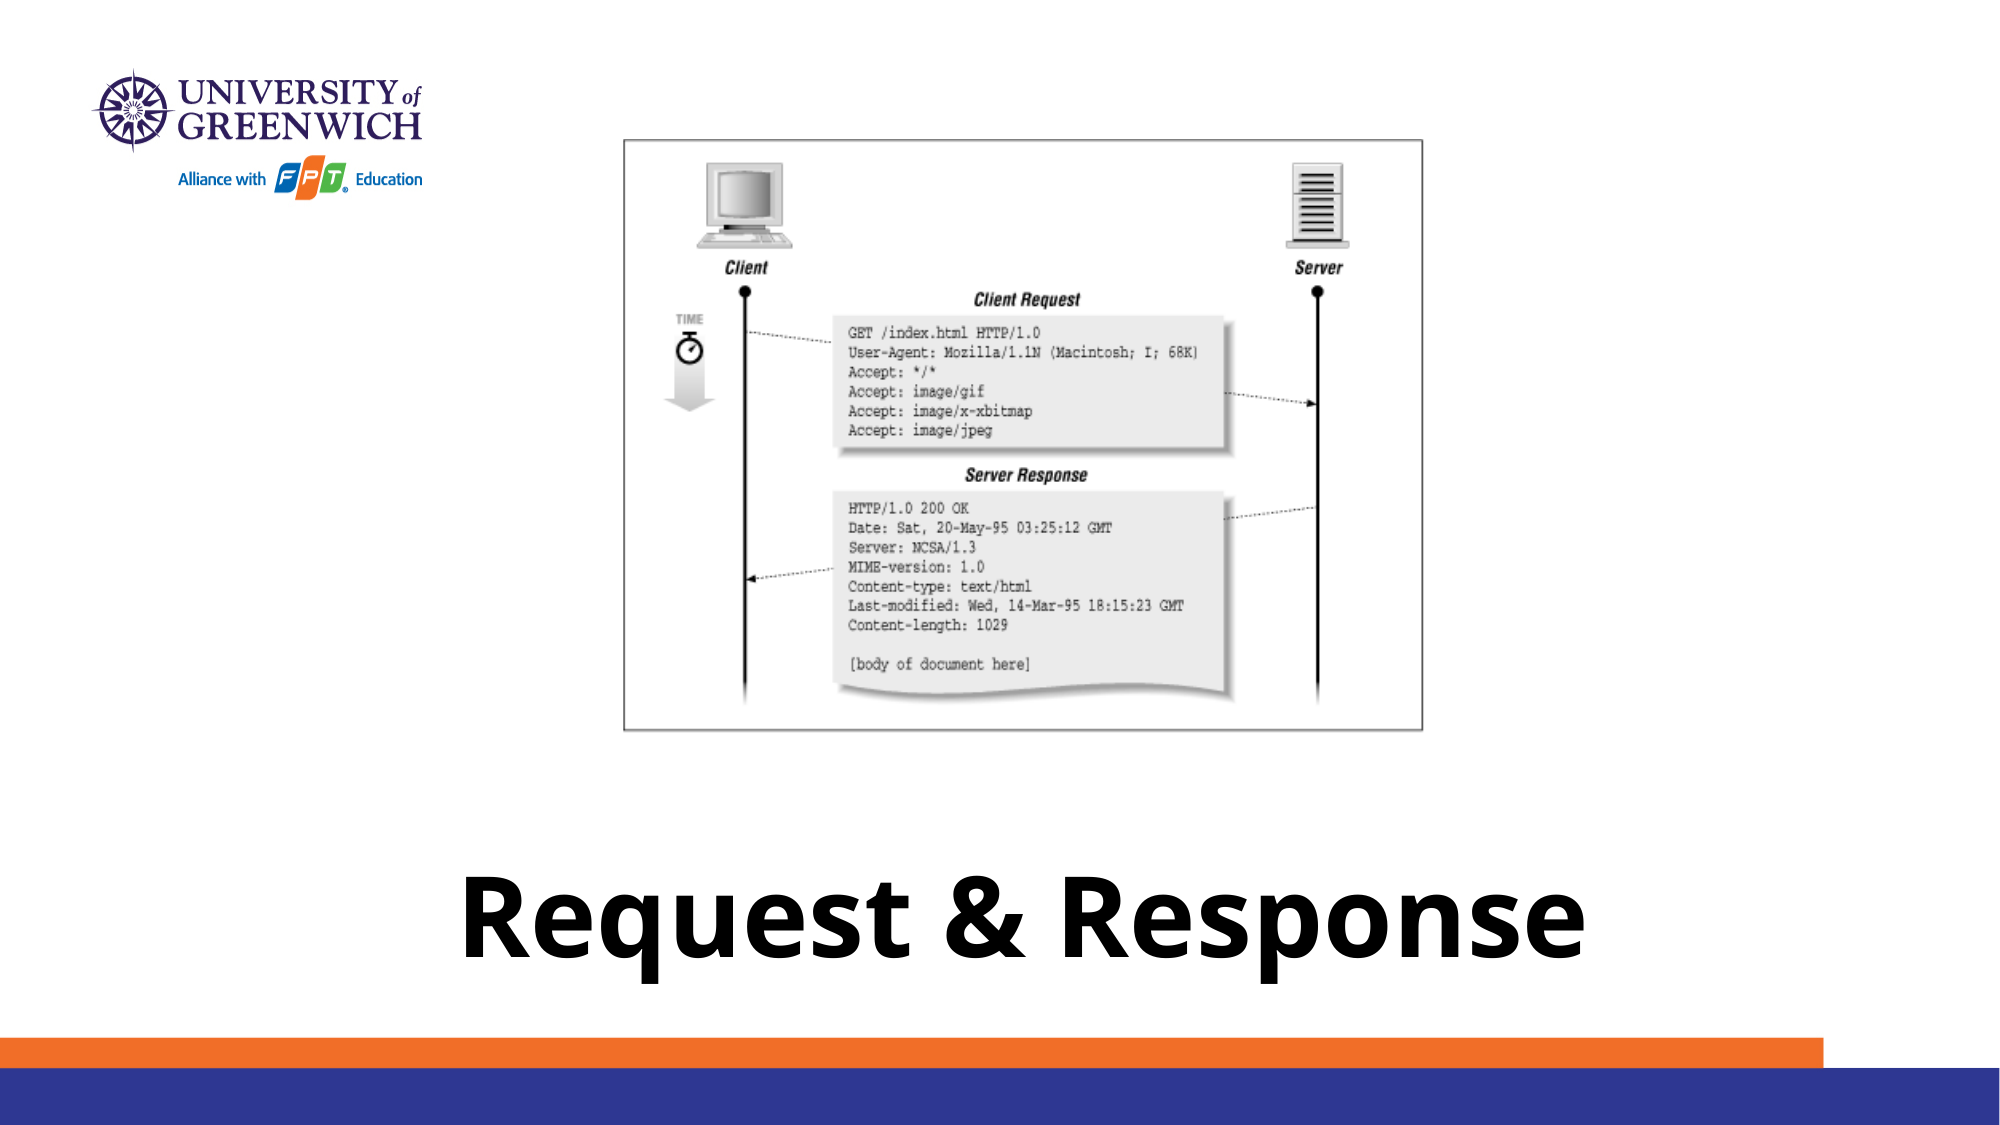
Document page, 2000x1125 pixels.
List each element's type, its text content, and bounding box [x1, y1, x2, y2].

list Request & Response [124, 849, 1923, 976]
picture [0, 0, 2000, 1125]
